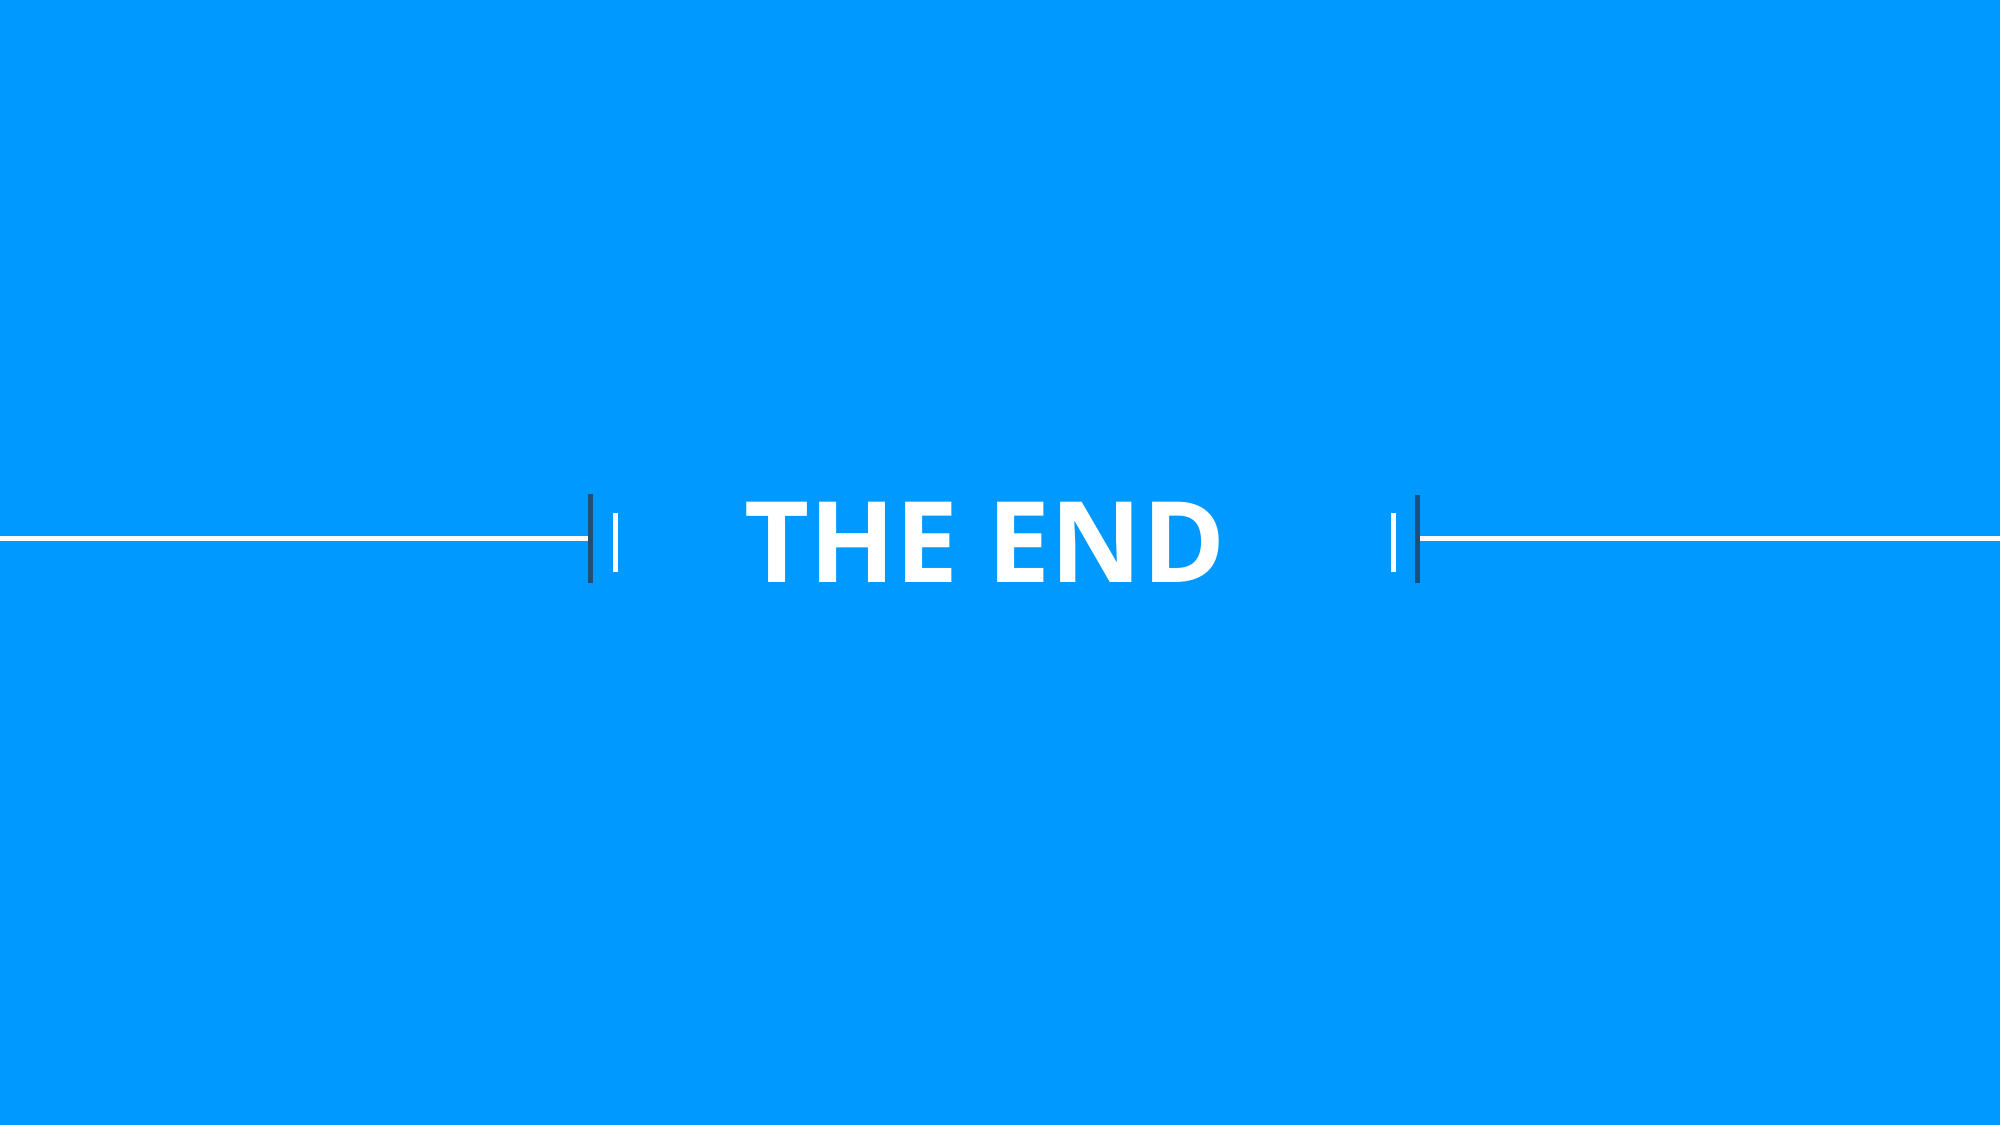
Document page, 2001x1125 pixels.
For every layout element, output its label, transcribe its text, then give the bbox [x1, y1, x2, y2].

text_box THE END [729, 463, 1284, 613]
